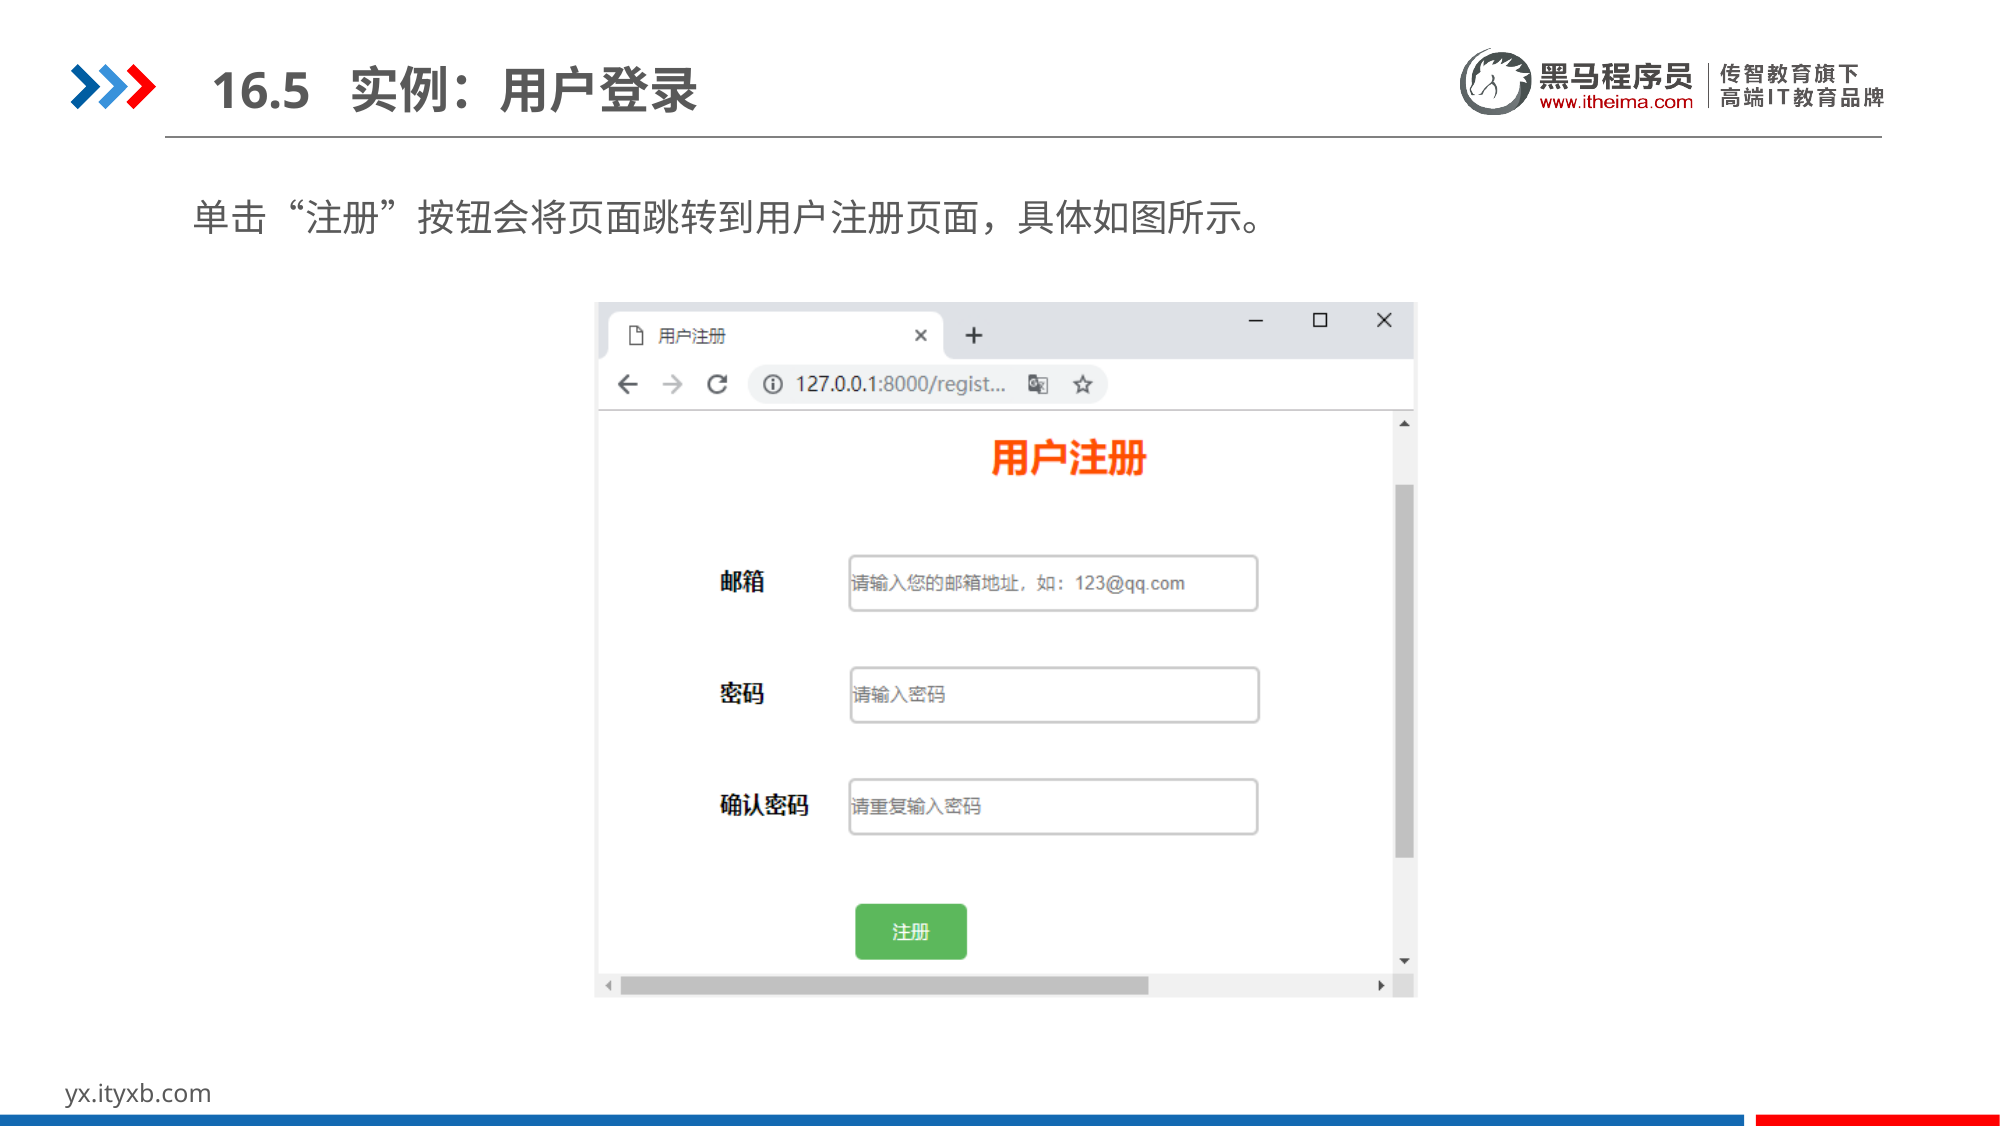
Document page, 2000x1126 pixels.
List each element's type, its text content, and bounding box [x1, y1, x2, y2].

text_box 16.5 实例：用户登录 [196, 42, 1008, 136]
picture [589, 302, 1425, 1006]
text_box 单击“注册”按钮会将页面跳转到用户注册页面，具体如图所示。 [172, 161, 1841, 249]
picture [1460, 48, 1887, 115]
